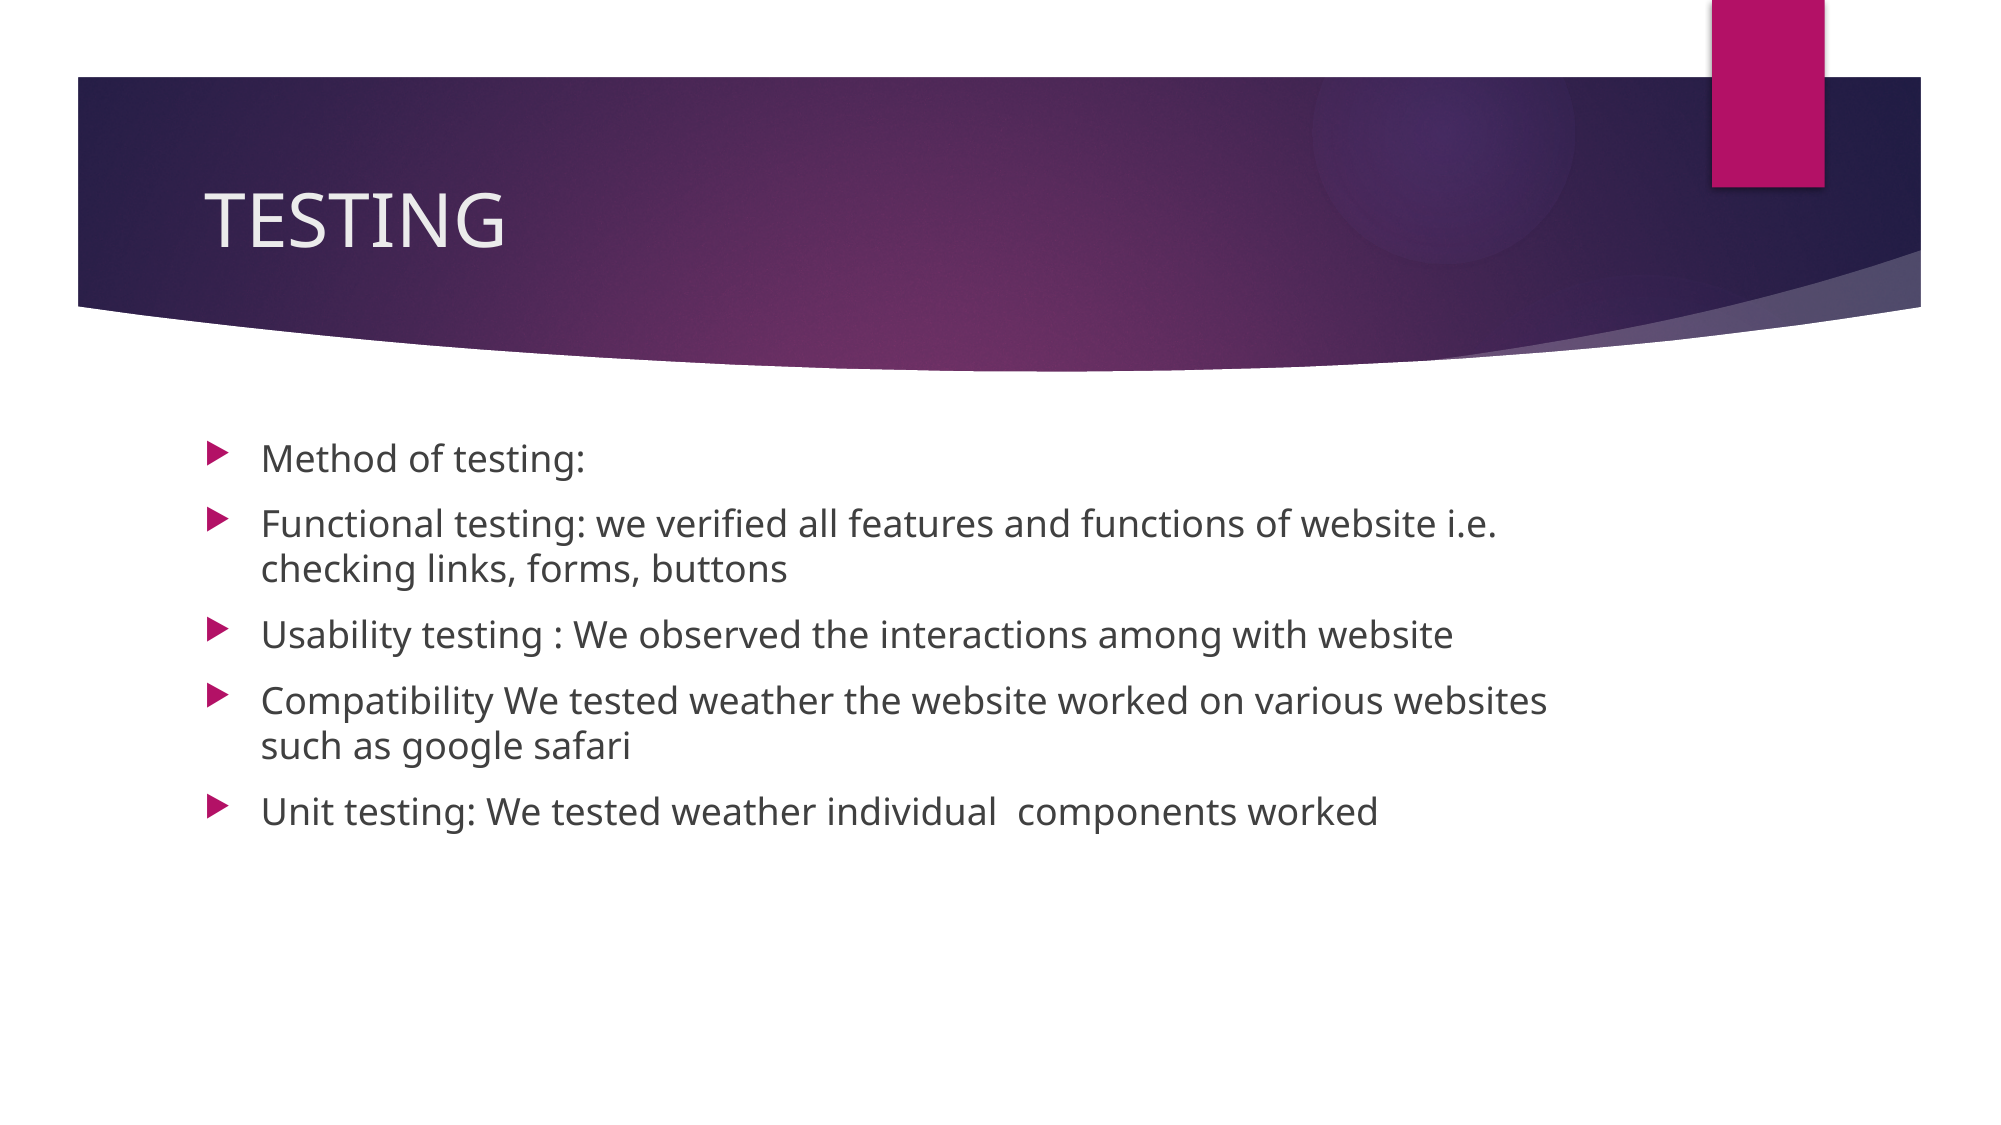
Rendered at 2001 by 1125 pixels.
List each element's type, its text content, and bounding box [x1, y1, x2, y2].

title TESTING [189, 159, 1627, 276]
list Method of testing: Functional testing: we verified all features and functions of website i.e. checking links, forms, buttons Usability testing : We observed the interactions among with website Compatibility We tested weather the website worked on various websites such as google safari Unit testing: We tested weather individual components worked [189, 427, 1638, 988]
